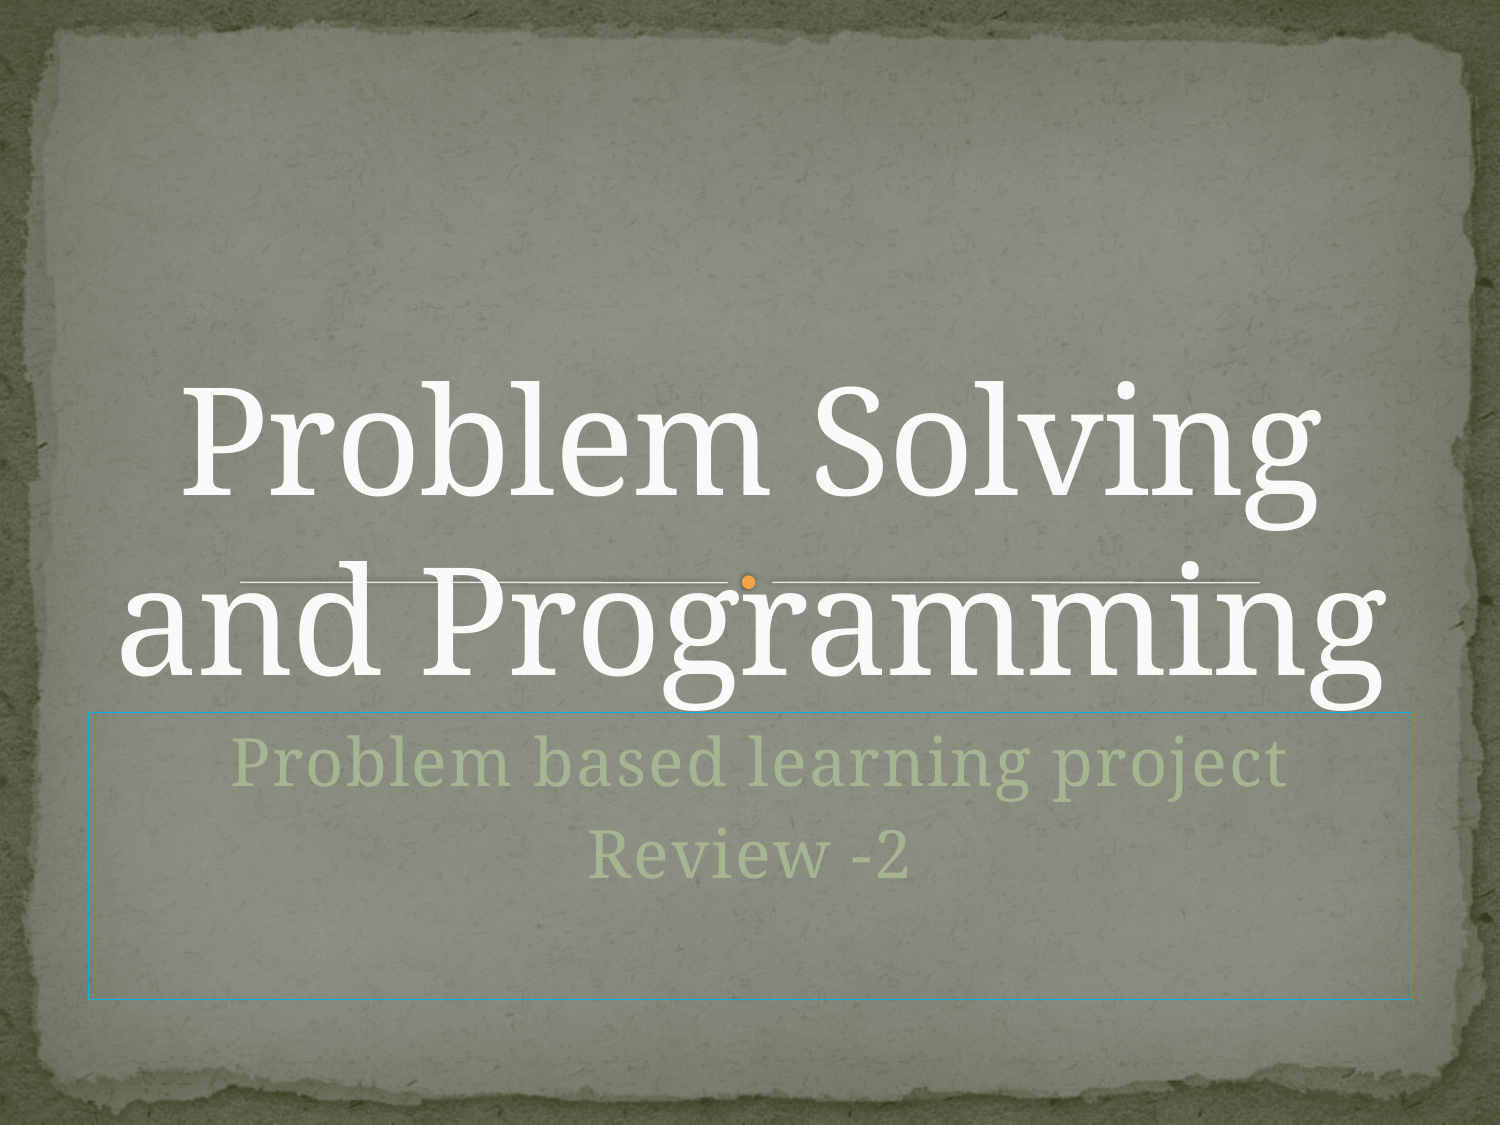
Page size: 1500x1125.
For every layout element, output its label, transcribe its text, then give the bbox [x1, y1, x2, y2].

title Problem Solving and Programming [88, 144, 1412, 713]
subtitle Problem based learning project Review -2 [88, 713, 1412, 1000]
